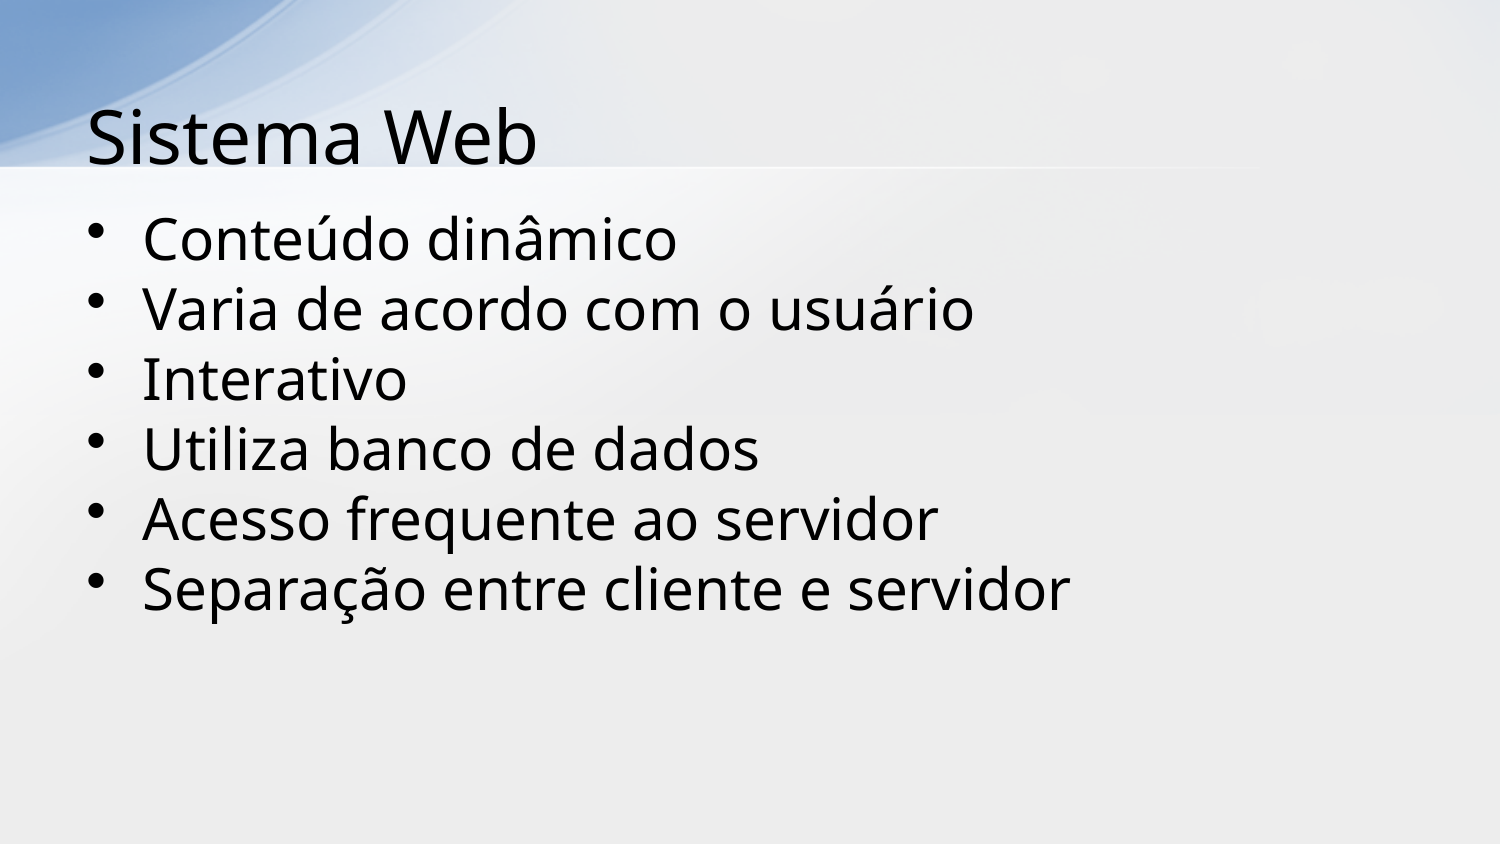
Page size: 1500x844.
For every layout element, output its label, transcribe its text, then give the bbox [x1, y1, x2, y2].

list Conteúdo dinâmico Varia de acordo com o usuário Interativo Utiliza banco de dados Acesso frequente ao servidor Separação entre cliente e servidor [75, 196, 1425, 754]
title Sistema Web [75, 44, 1425, 185]
picture [0, 0, 1500, 844]
